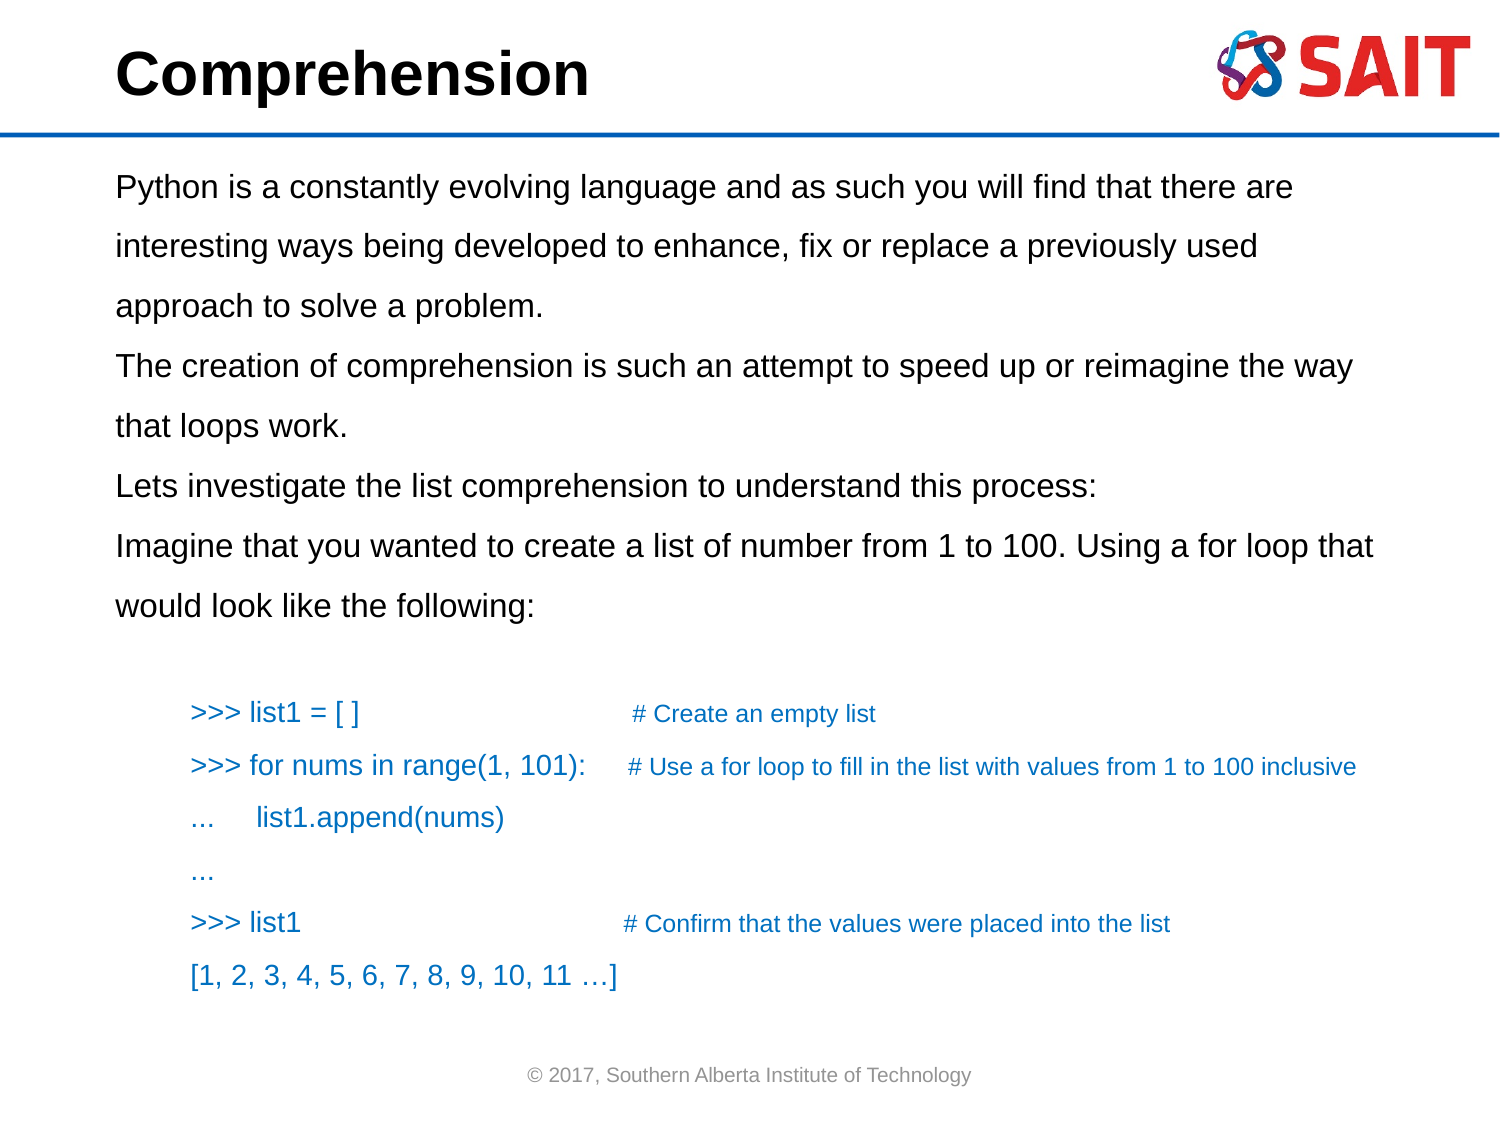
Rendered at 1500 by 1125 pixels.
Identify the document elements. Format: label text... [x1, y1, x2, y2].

text_box Comprehension [100, 26, 1200, 137]
text_box Python is a constantly evolving language and as such you will find that there are interesting ways being developed to enhance, fix or replace a previously used approach to solve a problem. The creation of comprehension is such an attempt to speed up or reimagine the way that loops work. Lets investigate the list comprehension to understand this process: Imagine that you wanted to create a list of number from 1 to 100. Using a for loop that would look like the following: >>> list1 = [ ] # Create an empty list >>> for nums in range(1, 101): # Use a for loop to fill in the list with values from 1 to 100 inclusive ... list1.append(nums) ... >>> list1 # Confirm that the values were placed into the list [1, 2, 3, 4, 5, 6, 7, 8, 9, 10, 11 …] [100, 137, 1399, 999]
picture [1187, 0, 1500, 130]
